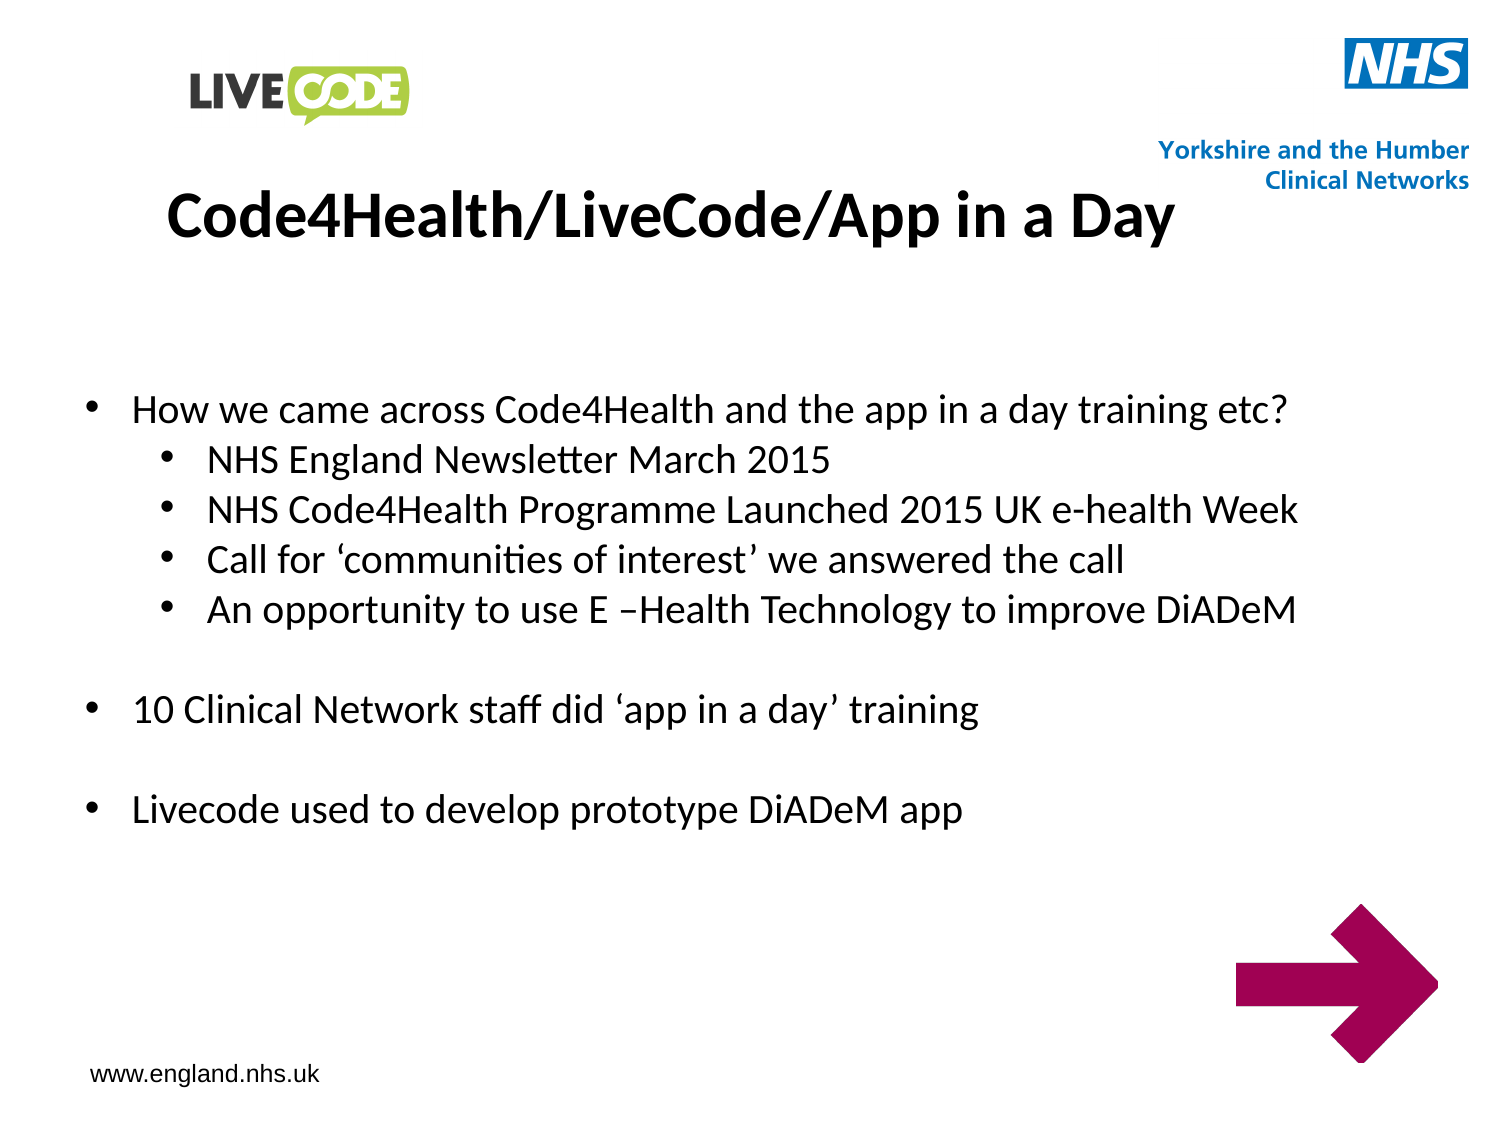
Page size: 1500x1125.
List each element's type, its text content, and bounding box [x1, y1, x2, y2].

picture [1158, 38, 1469, 189]
picture [1236, 904, 1438, 1063]
text_box Code4Health/LiveCode/App in a Day [152, 162, 1202, 259]
text_box How we came across Code4Health and the app in a day training etc? NHS England Newsletter March 2015 NHS Code4Health Programme Launched 2015 UK e-health Week Call for ‘communities of interest’ we answered the call An opportunity to use E –Health Technology to improve DiADeM 10 Clinical Network staff did ‘app in a day’ training Livecode used to develop prototype DiADeM app [69, 373, 1413, 844]
picture [174, 50, 423, 128]
